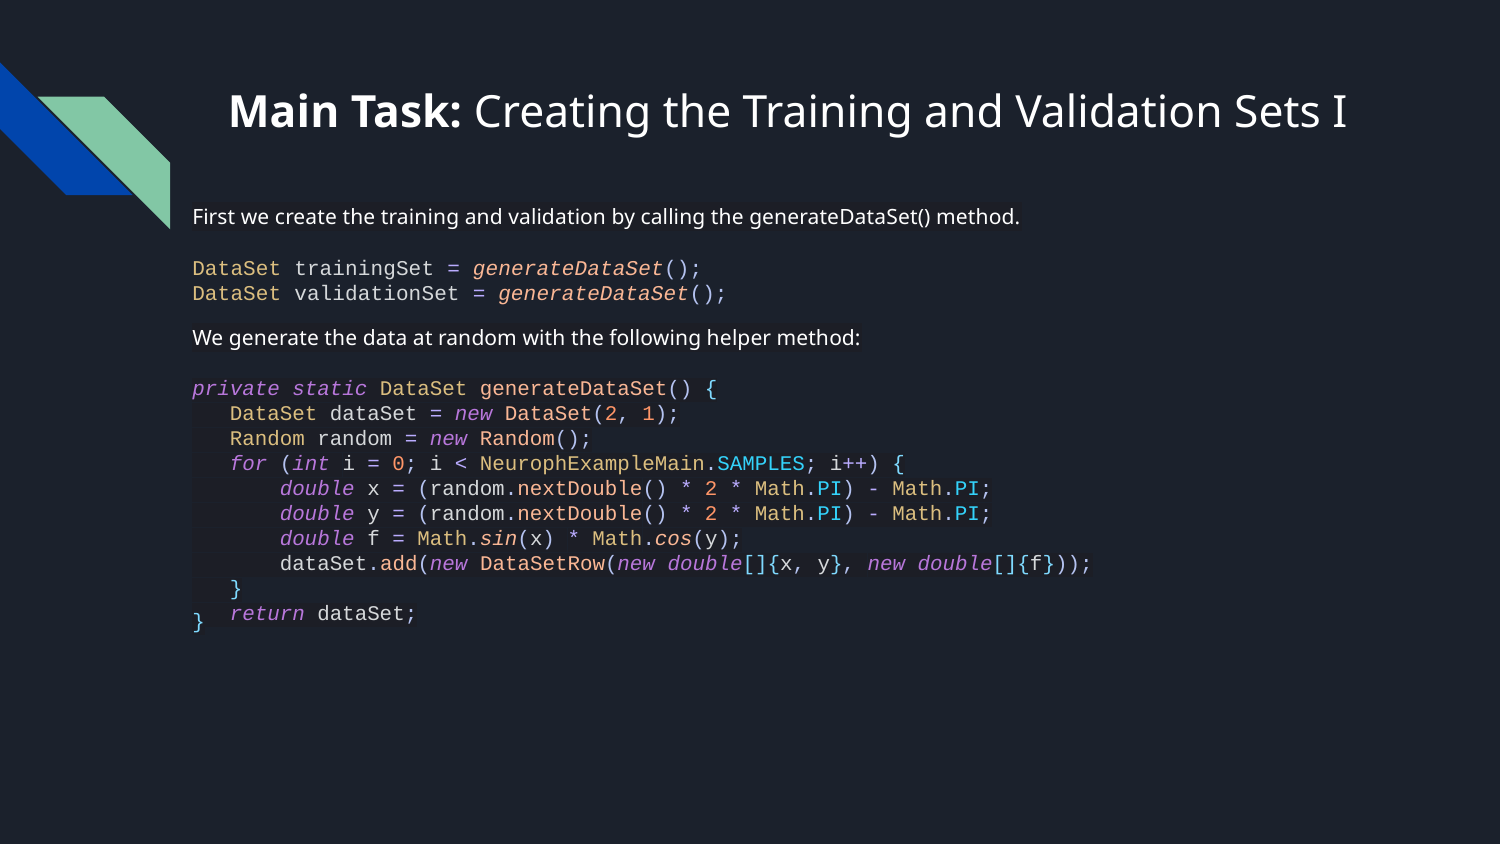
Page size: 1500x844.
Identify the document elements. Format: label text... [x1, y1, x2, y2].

title Main Task: Creating the Training and Validation Sets I [212, 64, 1368, 193]
list First we create the training and validation by calling the generateDataSet() method. DataSet trainingSet = generateDataSet(); DataSet validationSet = generateDataSet(); We generate the data at random with the following helper method: private static DataSet generateDataSet() { DataSet dataSet = new DataSet(2, 1); Random random = new Random(); for (int i = 0; i < NeurophExampleMain.SAMPLES; i++) { double x = (random.nextDouble() * 2 * Math.PI) - Math.PI; double y = (random.nextDouble() * 2 * Math.PI) - Math.PI; double f = Math.sin(x) * Math.cos(y); dataSet.add(new DataSetRow(new double[]{x, y}, new double[]{f})); } return dataSet; } [177, 193, 1404, 807]
